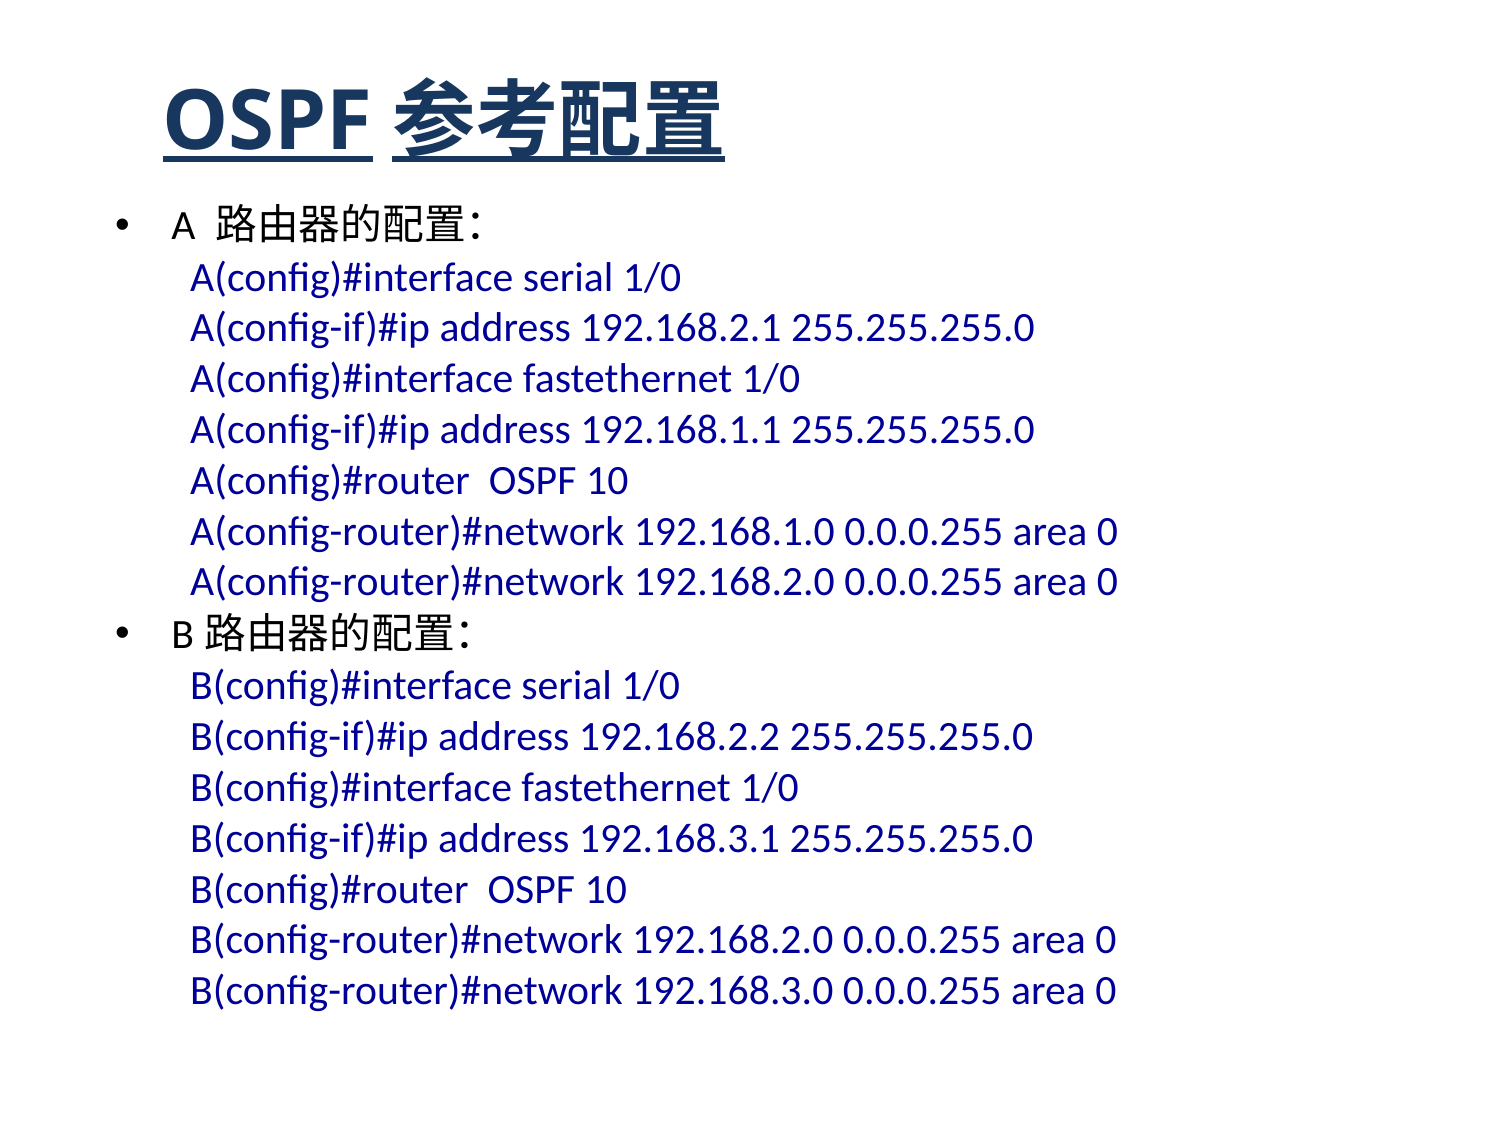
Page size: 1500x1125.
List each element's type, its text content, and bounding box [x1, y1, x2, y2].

list A 路由器的配置： A(config)#interface serial 1/0 A(config-if)#ip address 192.168.2.1 255.255.255.0 A(config)#interface fastethernet 1/0 A(config-if)#ip address 192.168.1.1 255.255.255.0 A(config)#router OSPF 10 A(config-router)#network 192.168.1.0 0.0.0.255 area 0 A(config-router)#network 192.168.2.0 0.0.0.255 area 0 B路由器的配置： B(config)#interface serial 1/0 B(config-if)#ip address 192.168.2.2 255.255.255.0 B(config)#interface fastethernet 1/0 B(config-if)#ip address 192.168.3.1 255.255.255.0 B(config)#router OSPF 10 B(config-router)#network 192.168.2.0 0.0.0.255 area 0 B(config-router)#network 192.168.3.0 0.0.0.255 area 0 [100, 196, 1459, 1000]
title OSPF参考配置 [147, 66, 963, 167]
